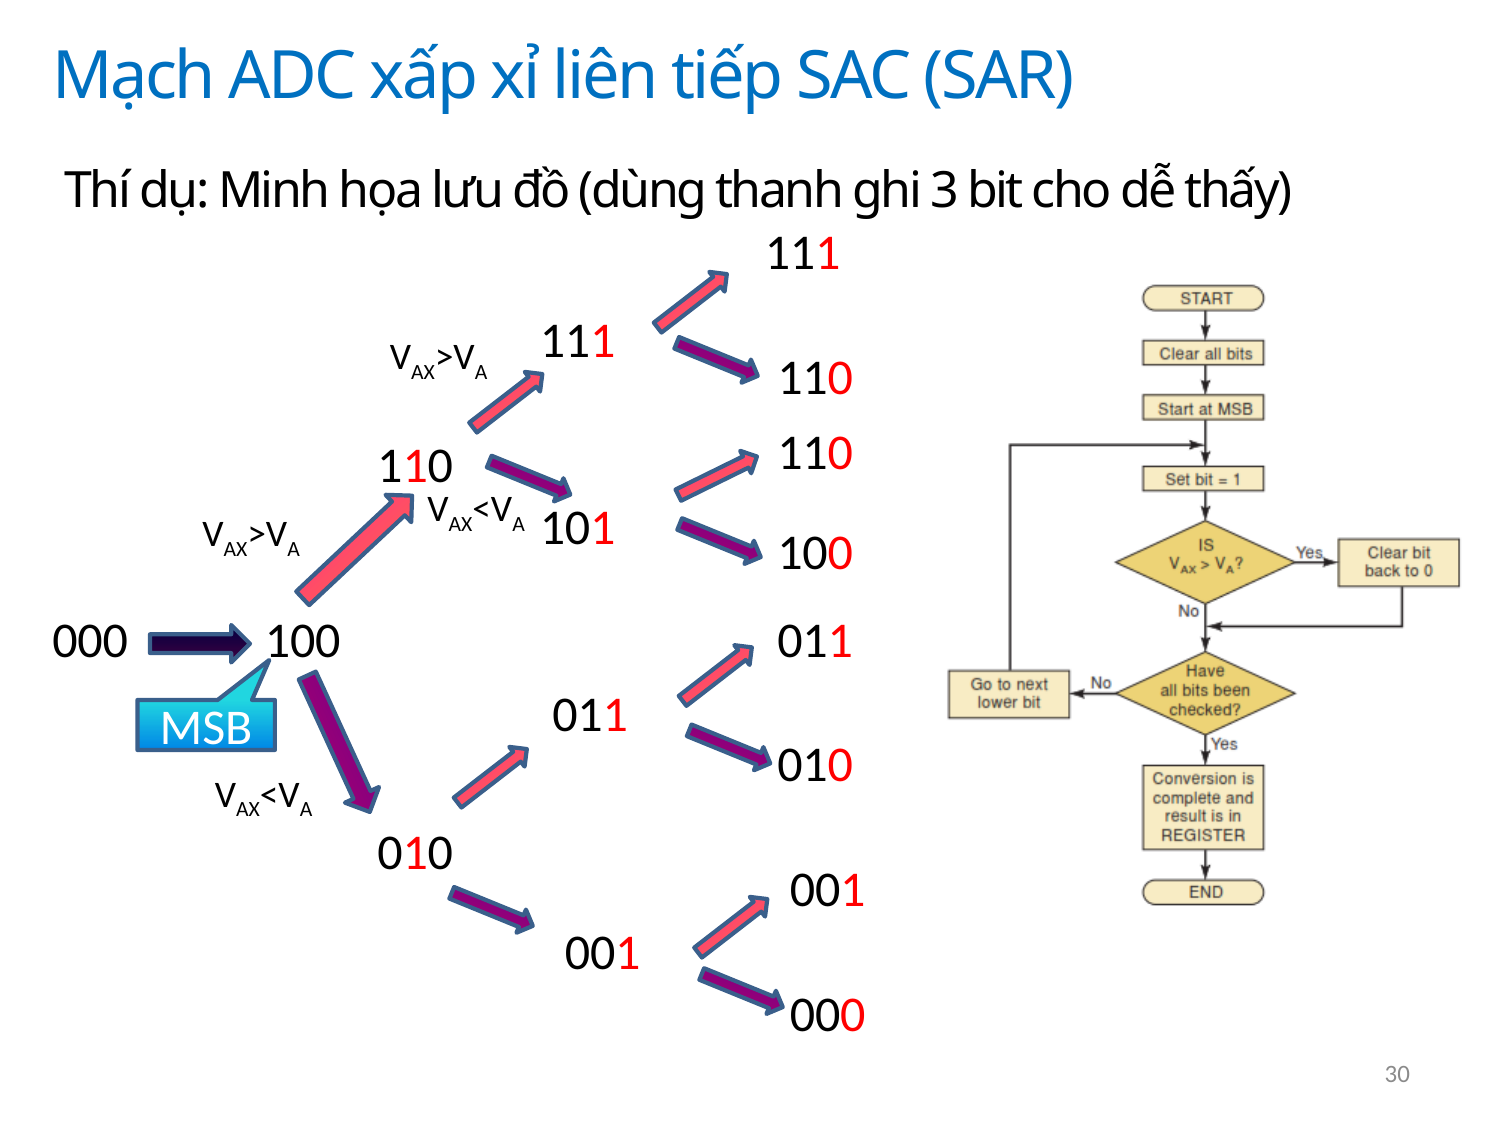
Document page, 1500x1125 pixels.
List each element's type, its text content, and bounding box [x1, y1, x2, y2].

text_box [484, 453, 547, 476]
text_box [296, 669, 360, 762]
text_box 000 [37, 599, 150, 675]
text_box MSB [135, 658, 277, 753]
text_box VAX<VA [412, 476, 588, 543]
text_box 001 [549, 911, 663, 987]
text_box [375, 785, 381, 804]
text_box [467, 391, 535, 435]
text_box VAX>VA [187, 501, 363, 568]
text_box 000 [774, 974, 888, 1049]
text_box [363, 492, 412, 558]
text_box VAX<VA [200, 762, 375, 829]
text_box 100 [249, 599, 363, 675]
text_box Thí dụ: Minh họa lưu đồ (dùng thanh ghi 3 bit cho dễ thấy) [49, 149, 1313, 225]
text_box [697, 966, 785, 1016]
text_box 101 [525, 487, 638, 563]
text_box 111 [750, 211, 863, 287]
text_box 110 [762, 336, 875, 411]
text_box [147, 623, 249, 665]
text_box 010 [362, 811, 475, 887]
text_box [676, 643, 754, 708]
text_box [675, 516, 763, 566]
text_box 011 [537, 674, 650, 749]
text_box [447, 885, 535, 935]
text_box 111 [525, 299, 638, 375]
text_box 010 [762, 724, 875, 799]
text_box 100 [762, 512, 875, 588]
text_box [294, 568, 352, 608]
text_box 110 [762, 411, 875, 487]
text_box Mạch ADC xấp xỉ liên tiếp SAC (SAR) [37, 24, 1413, 120]
text_box 011 [762, 599, 875, 675]
text_box 110 [362, 424, 513, 500]
slide_number 30 [1074, 1042, 1425, 1103]
picture [940, 279, 1476, 913]
text_box [684, 722, 773, 773]
text_box [451, 744, 529, 810]
text_box [672, 335, 760, 385]
text_box [692, 894, 770, 960]
text_box 001 [774, 849, 888, 924]
text_box [651, 269, 729, 335]
text_box [673, 448, 759, 503]
text_box VAX>VA [375, 324, 550, 391]
